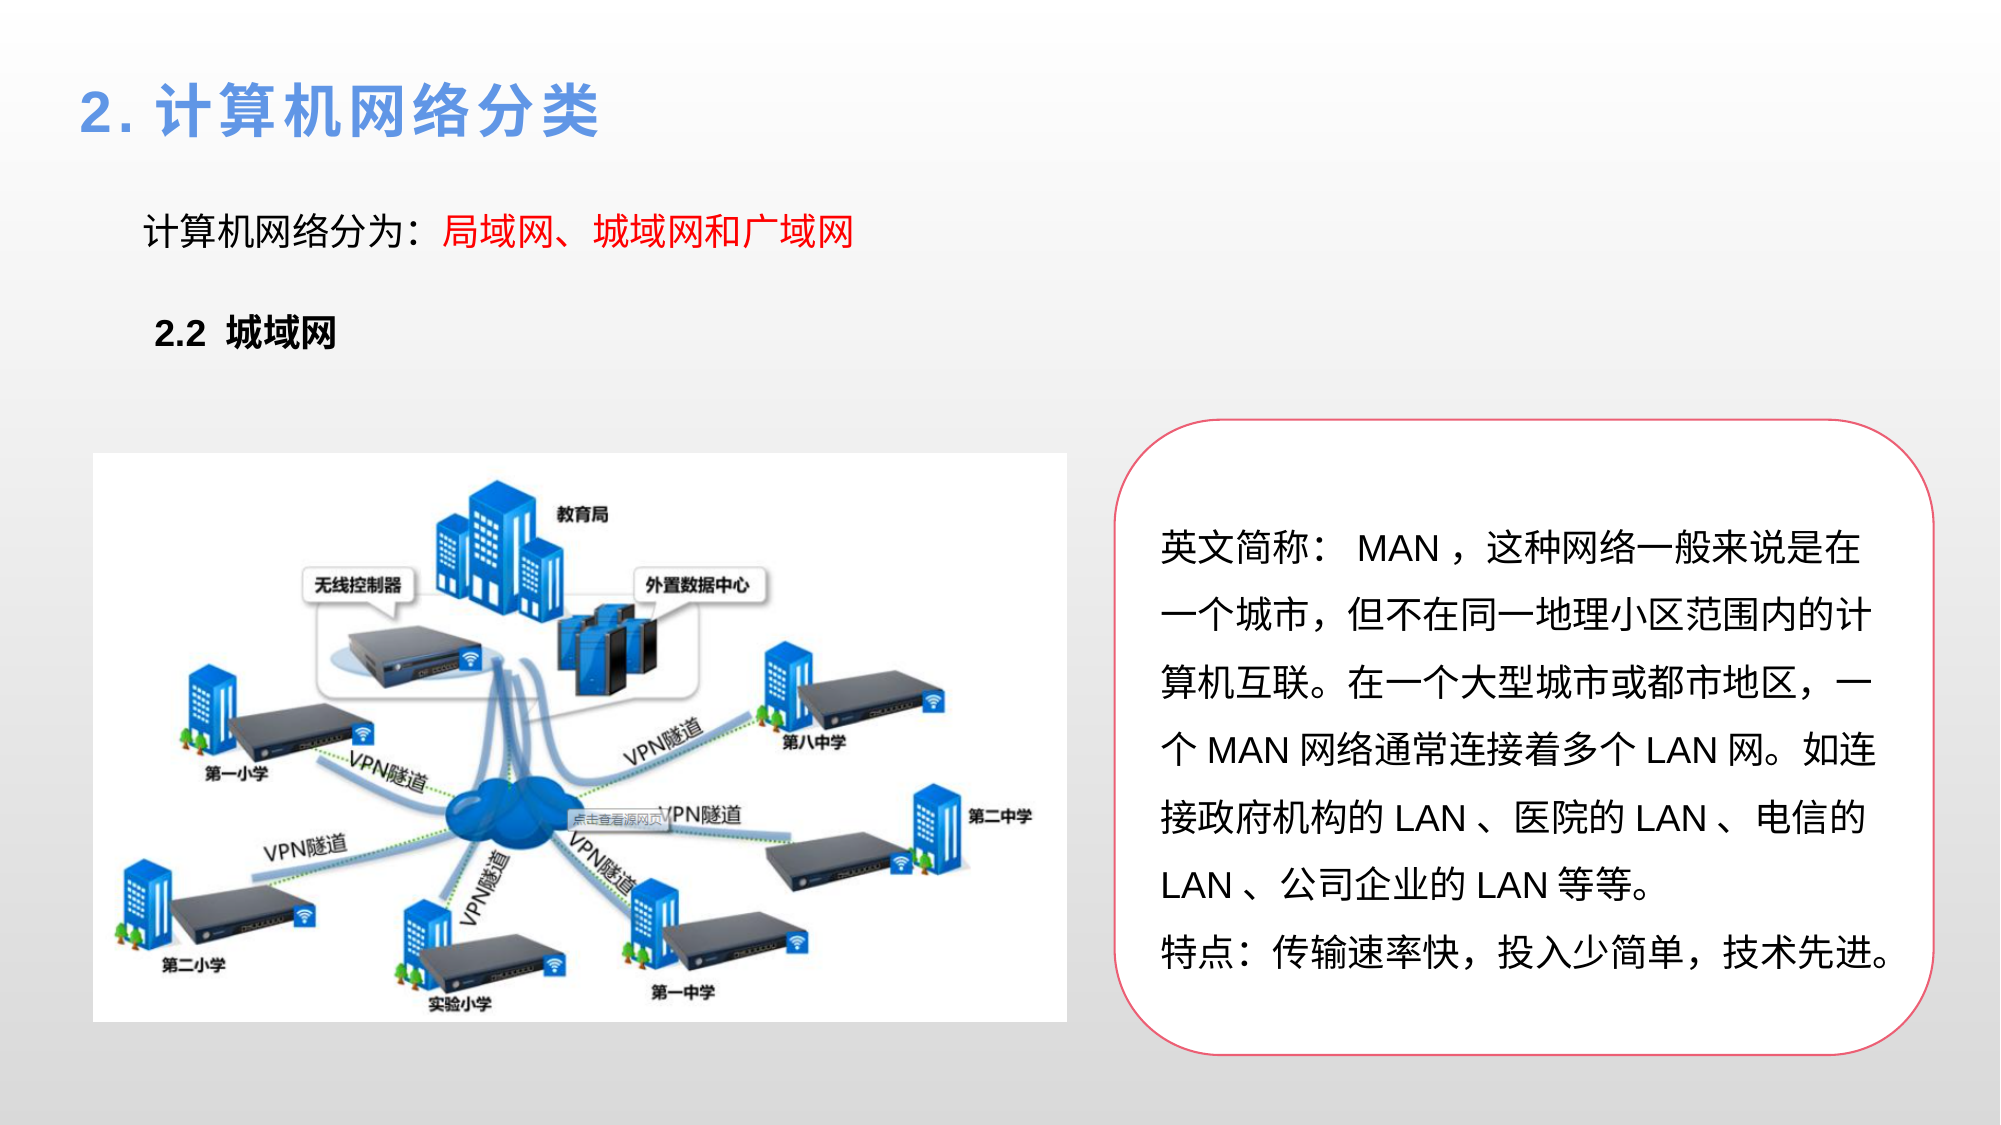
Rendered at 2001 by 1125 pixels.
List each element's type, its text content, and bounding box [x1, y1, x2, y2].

text_box 计算机网络分为：局域网、城域网和广域网 [127, 200, 870, 261]
text_box 英文简称：MAN，这种网络一般来说是在一个城市，但不在同一地理小区范围内的计算机互联。在一个大型城市或都市地区，一个MAN网络通常连接着多个LAN网。如连接政府机构的LAN、医院的LAN、电信的LAN、公司企业的LAN等等。 特点：传输速率快，投入少简单，技术先进。 [1113, 418, 1935, 1057]
text_box 2.2 城域网 [139, 301, 387, 362]
picture [92, 453, 1067, 1022]
title 2.计算机网络分类 [64, 66, 1673, 153]
